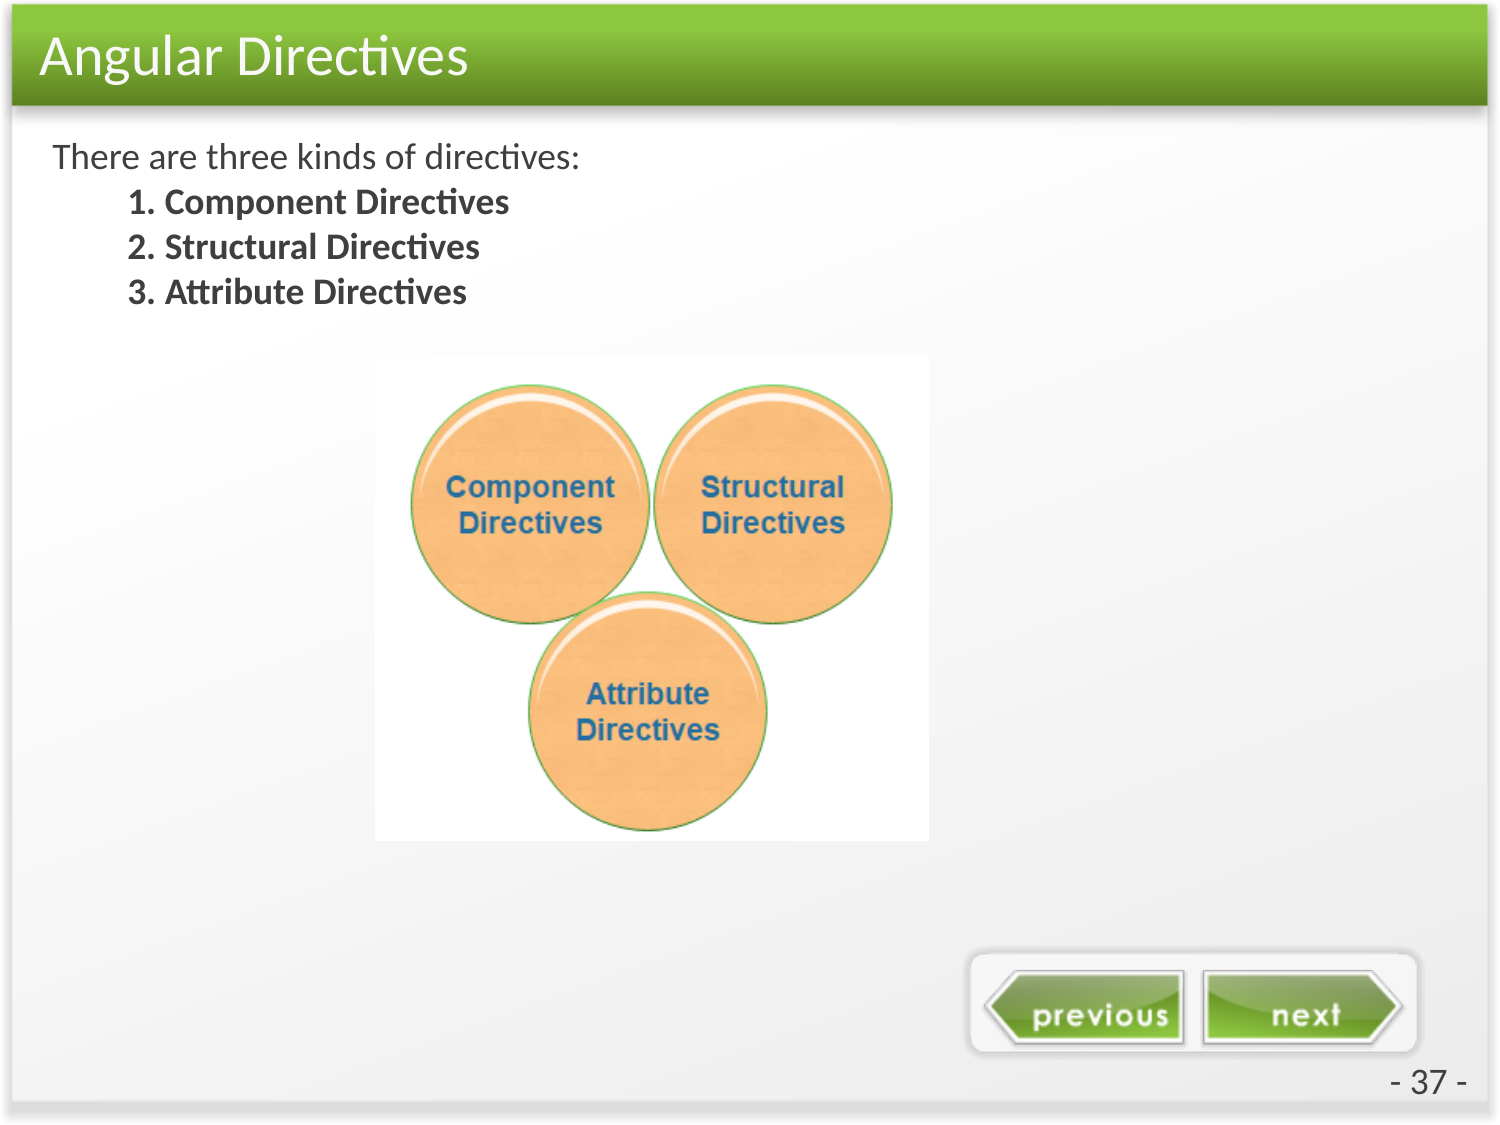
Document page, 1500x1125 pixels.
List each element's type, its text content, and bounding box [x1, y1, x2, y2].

text_box There are three kinds of directives: 1. Component Directives 2. Structural Directives 3. Attribute Directives [37, 124, 1350, 365]
title Angular Directives [24, 10, 1475, 99]
slide_number - 37 - [1374, 1050, 1488, 1088]
list [24, 98, 1425, 913]
picture [0, 0, 1500, 1125]
